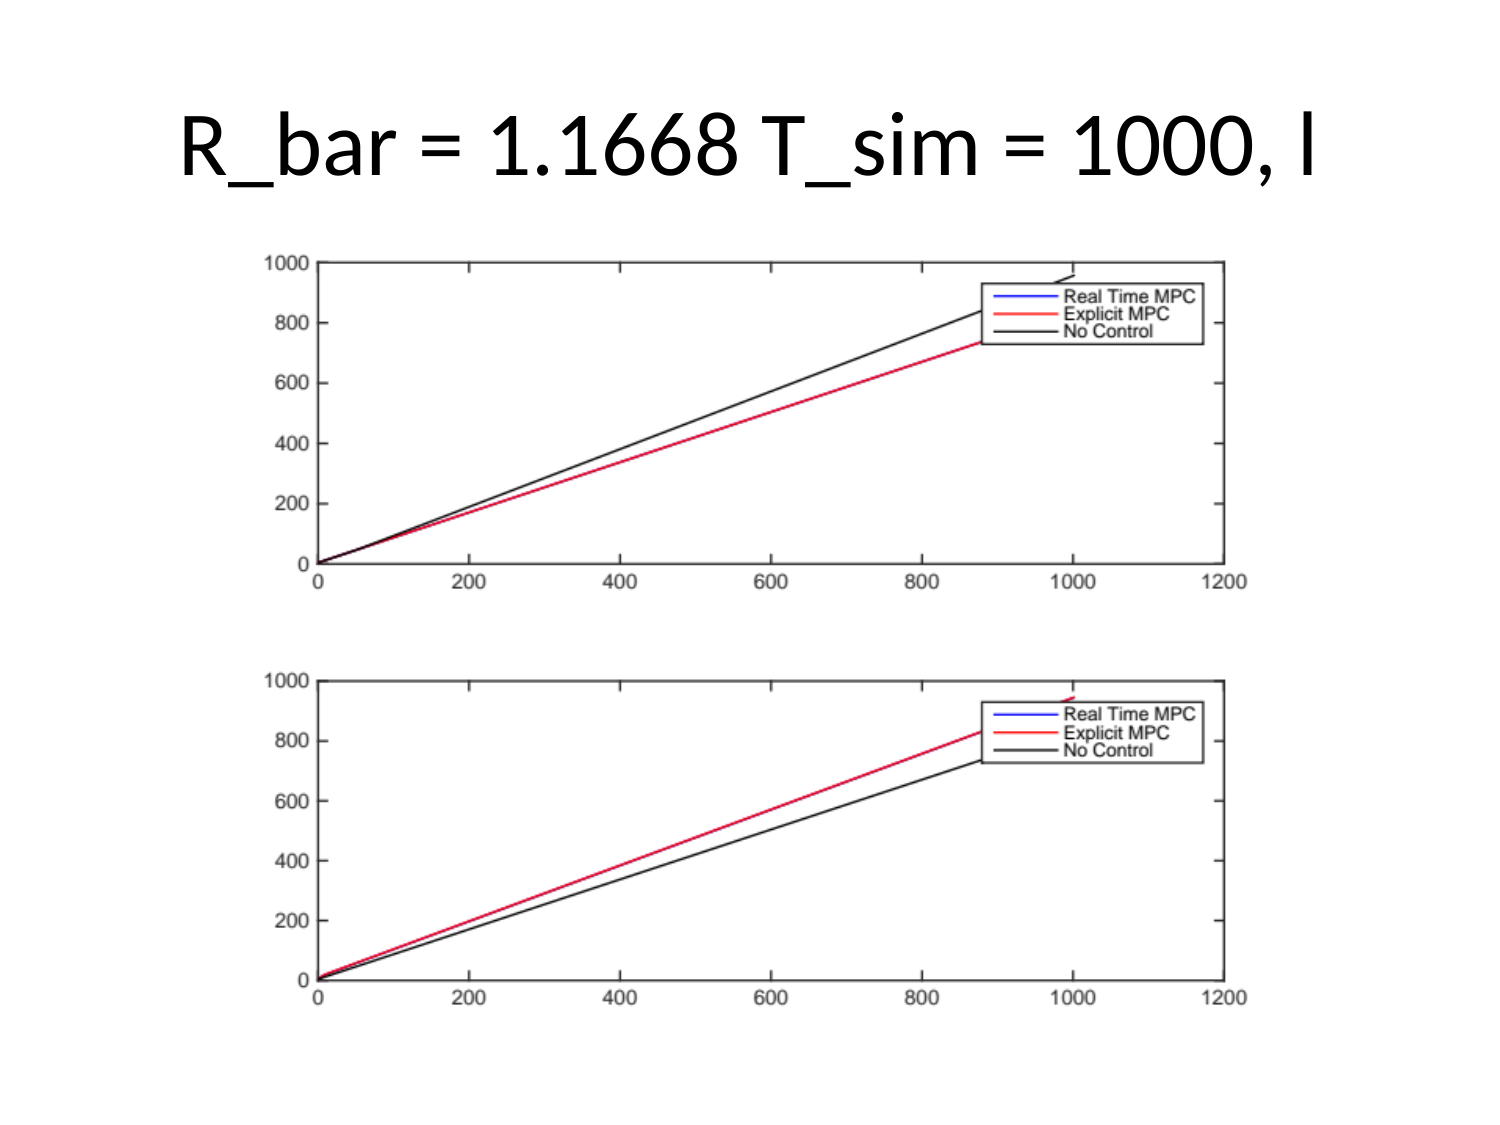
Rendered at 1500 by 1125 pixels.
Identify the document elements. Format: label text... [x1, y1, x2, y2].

picture [166, 198, 1334, 1074]
title R_bar = 1.1668 T_sim = 1000, l [75, 45, 1425, 233]
